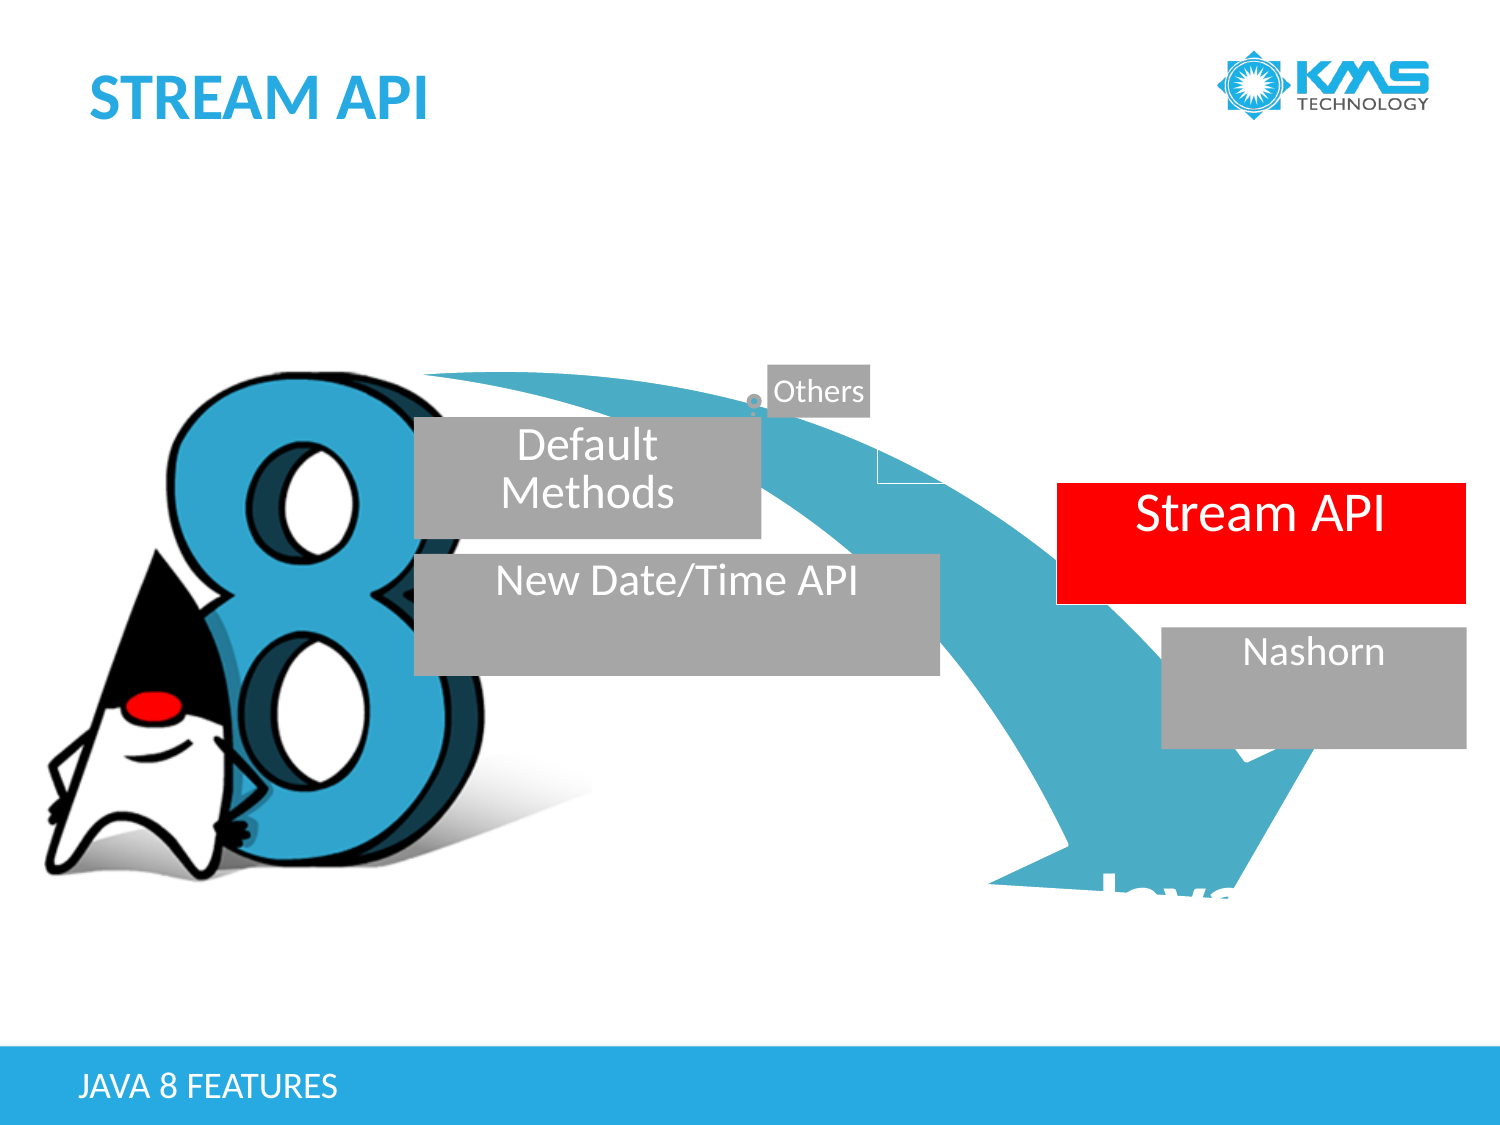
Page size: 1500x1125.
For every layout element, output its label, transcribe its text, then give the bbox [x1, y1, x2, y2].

title Stream api [75, 45, 1102, 150]
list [413, 216, 1467, 980]
picture [44, 369, 413, 884]
list Java 8 features [63, 1053, 978, 1125]
picture [1208, 45, 1436, 126]
